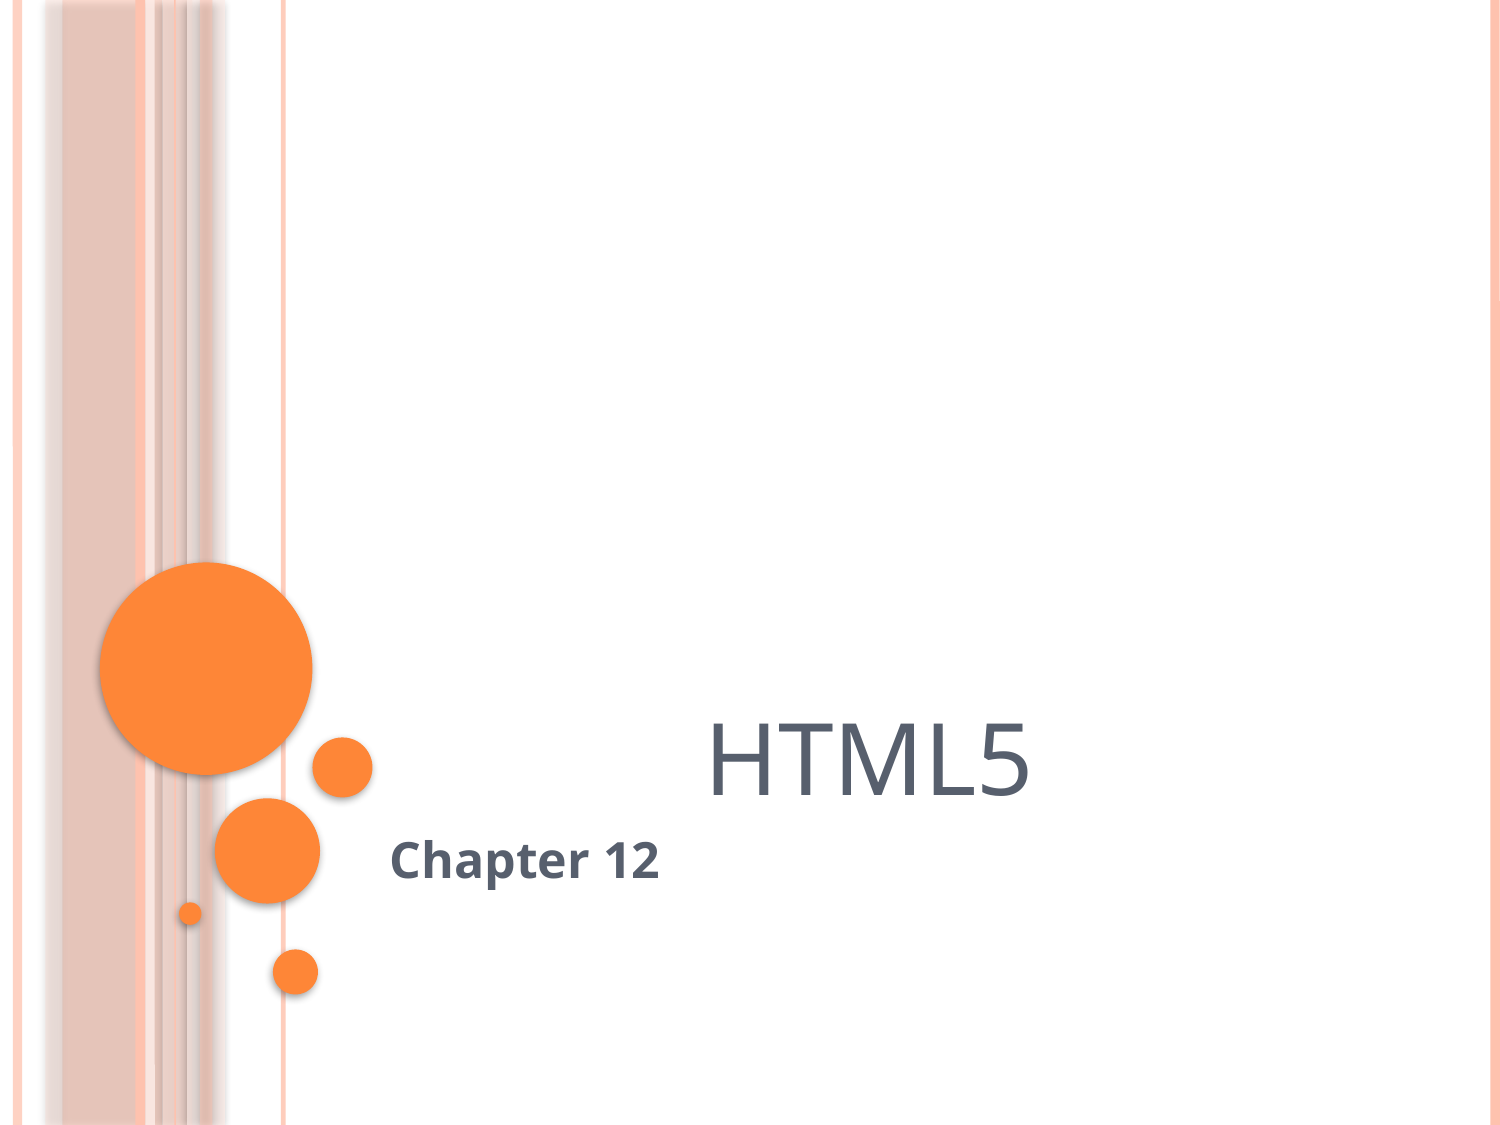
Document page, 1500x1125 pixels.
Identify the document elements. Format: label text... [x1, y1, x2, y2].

title HTML5 [375, 512, 1388, 820]
subtitle Chapter 12 [375, 820, 1388, 1046]
